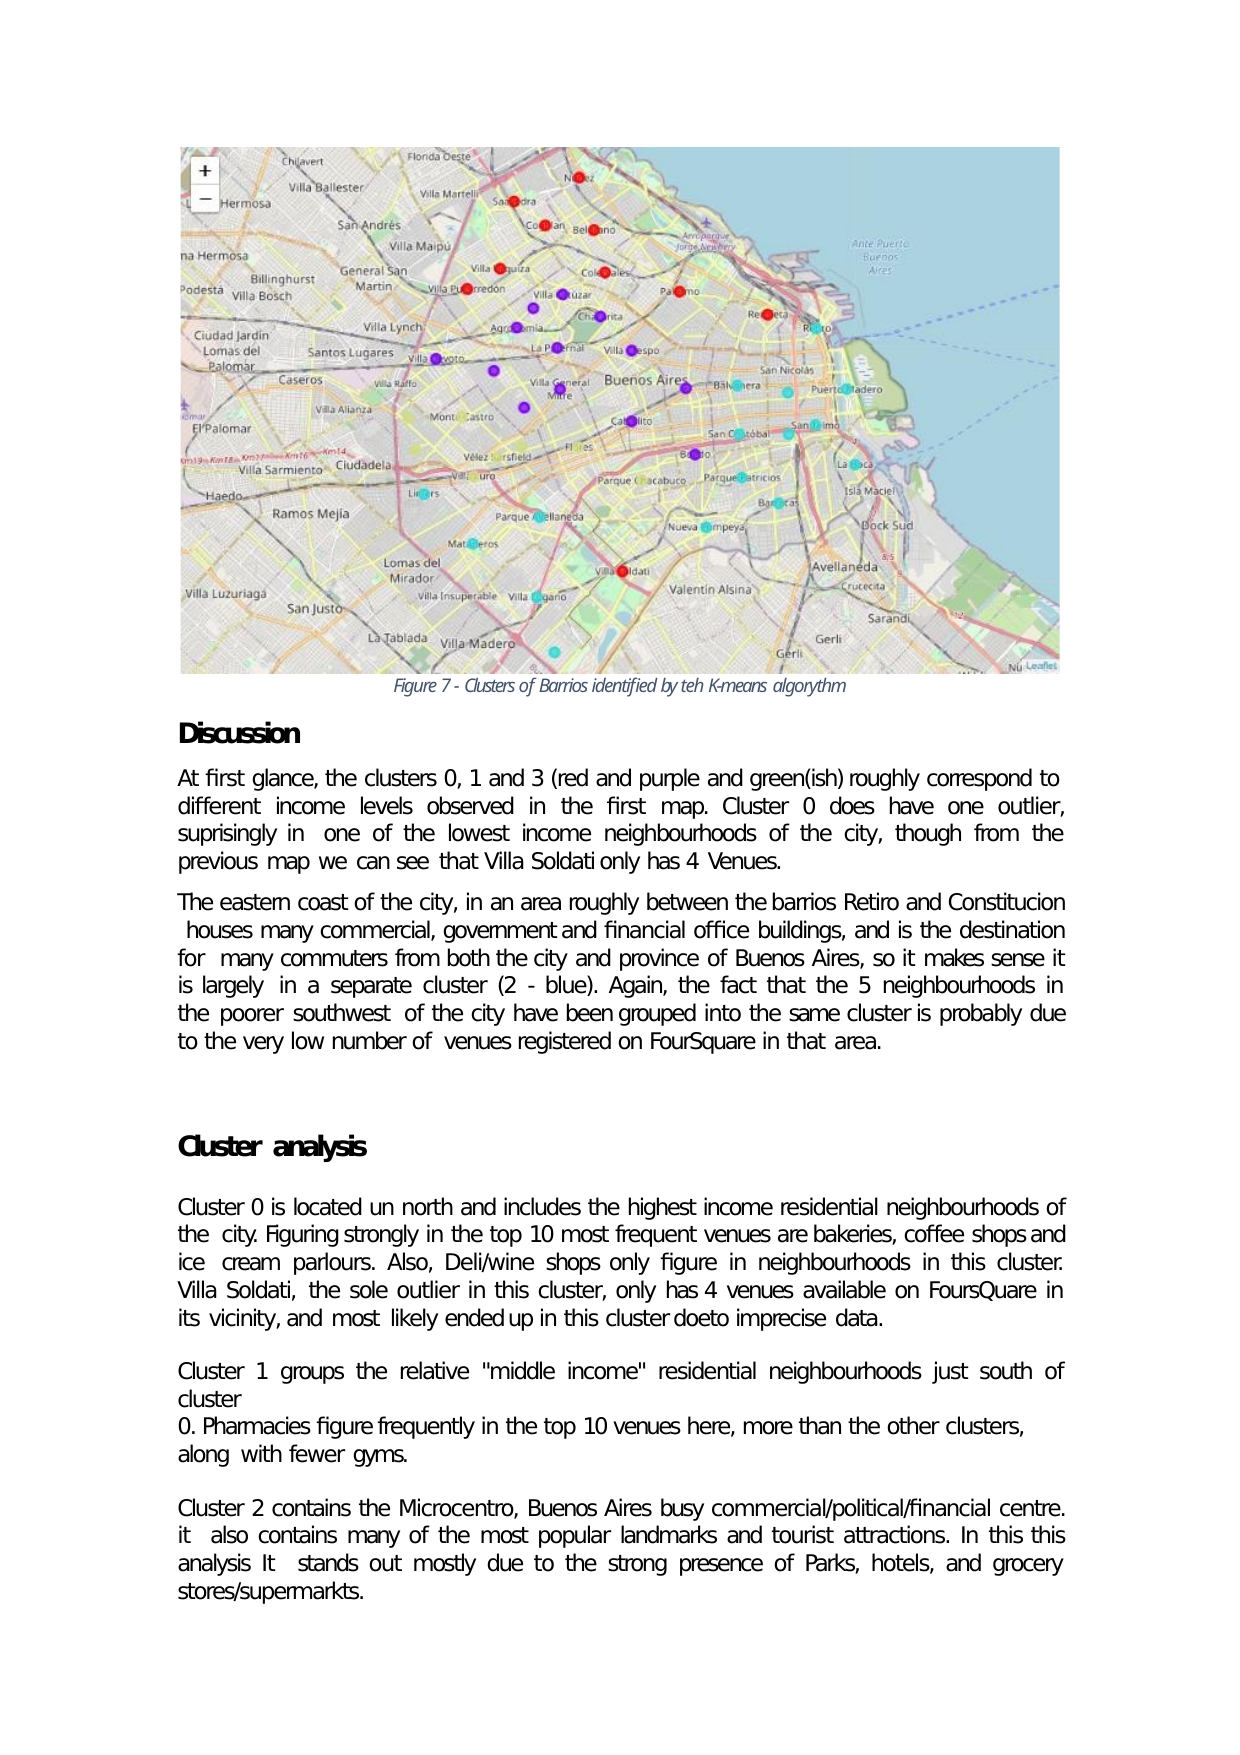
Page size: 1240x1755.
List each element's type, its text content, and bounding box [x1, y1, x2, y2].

text_box Cluster analysis Cluster 0 is located un north and includes the highest income residential neighbourhoods of the city. Figuring strongly in the top 10 most frequent venues are bakeries, coffee shops and ice cream parlours. Also, Deli/wine shops only figure in neighbourhoods in this cluster. Villa Soldati, the sole outlier in this cluster, only has 4 venues available on FoursQuare in its vicinity, and most likely ended up in this cluster doeto imprecise data. Cluster 1 groups the relative "middle income" residential neighbourhoods just south of cluster 0. Pharmacies figure frequently in the top 10 venues here, more than the other clusters, along with fewer gyms. Cluster 2 contains the Microcentro, Buenos Aires busy commercial/political/financial centre. it also contains many of the most popular landmarks and tourist attractions. In this this analysis It stands out mostly due to the strong presence of Parks, hotels, and grocery stores/supermarkts. [175, 1125, 1066, 1604]
text_box [180, 147, 1060, 674]
text_box Figure 7 - Clusters of Barrios identified by teh K-means algorythm Discussion At first glance, the clusters 0, 1 and 3 (red and purple and green(ish) roughly correspond to different income levels observed in the first map. Cluster 0 does have one outlier, suprisingly in one of the lowest income neighbourhoods of the city, though from the previous map we can see that Villa Soldati only has 4 Venues. The eastern coast of the city, in an area roughly between the barrios Retiro and Constitucion houses many commercial, government and financial office buildings, and is the destination for many commuters from both the city and province of Buenos Aires, so it makes sense it is largely in a separate cluster (2 - blue). Again, the fact that the 5 neighbourhoods in the poorer southwest of the city have been grouped into the same cluster is probably due to the very low number of venues registered on FourSquare in that area. [175, 671, 1066, 1054]
